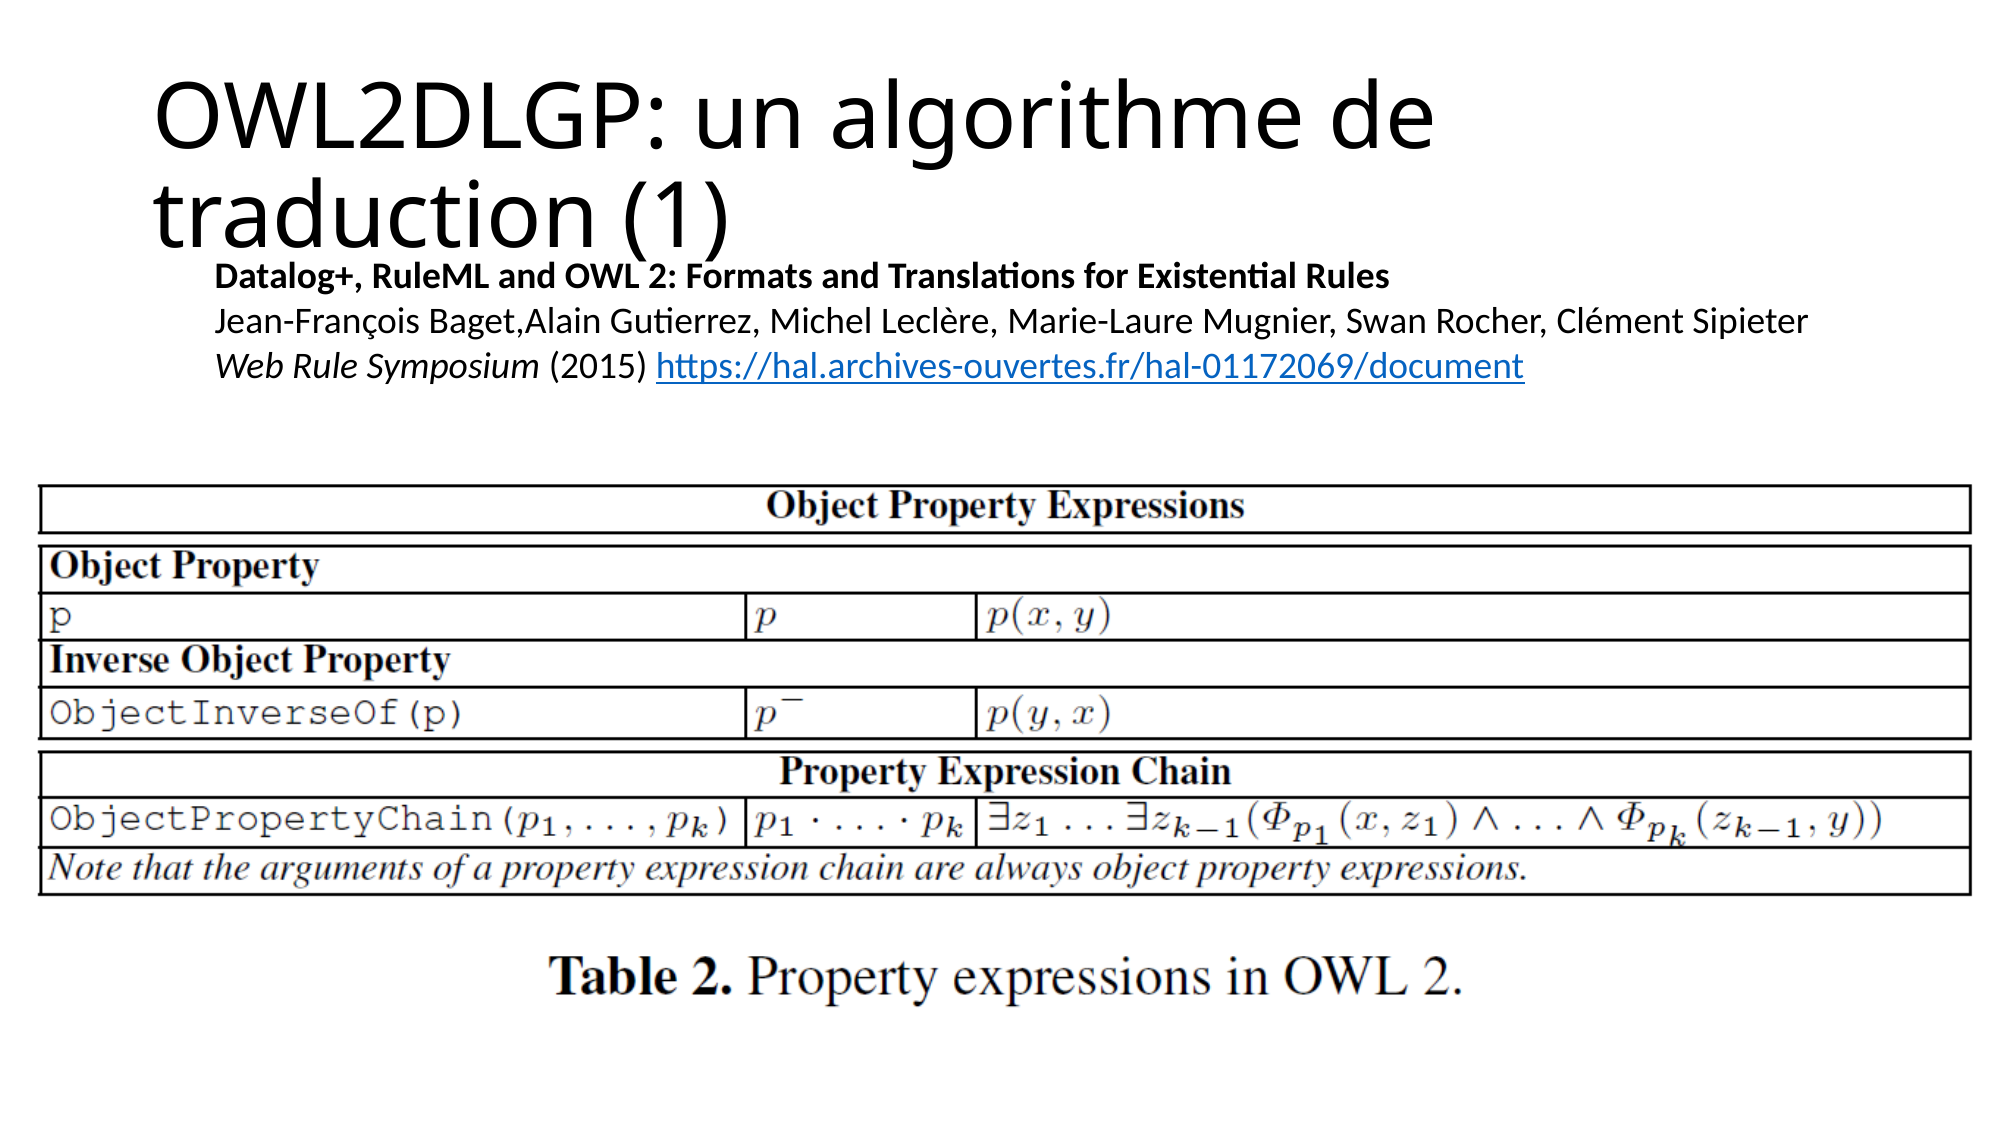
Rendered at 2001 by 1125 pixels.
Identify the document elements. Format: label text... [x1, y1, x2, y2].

text_box Datalog+, RuleML and OWL 2: Formats and Translations for Existential Rules Jean-François Baget,Alain Gutierrez, Michel Leclère, Marie-Laure Mugnier, Swan Rocher, Clément Sipieter Web Rule Symposium (2015) https://hal.archives-ouvertes.fr/hal-01172069/document [199, 244, 1826, 394]
title OWL2DLGP: un algorithme de traduction (1) [137, 59, 1863, 278]
picture [0, 461, 2000, 1030]
